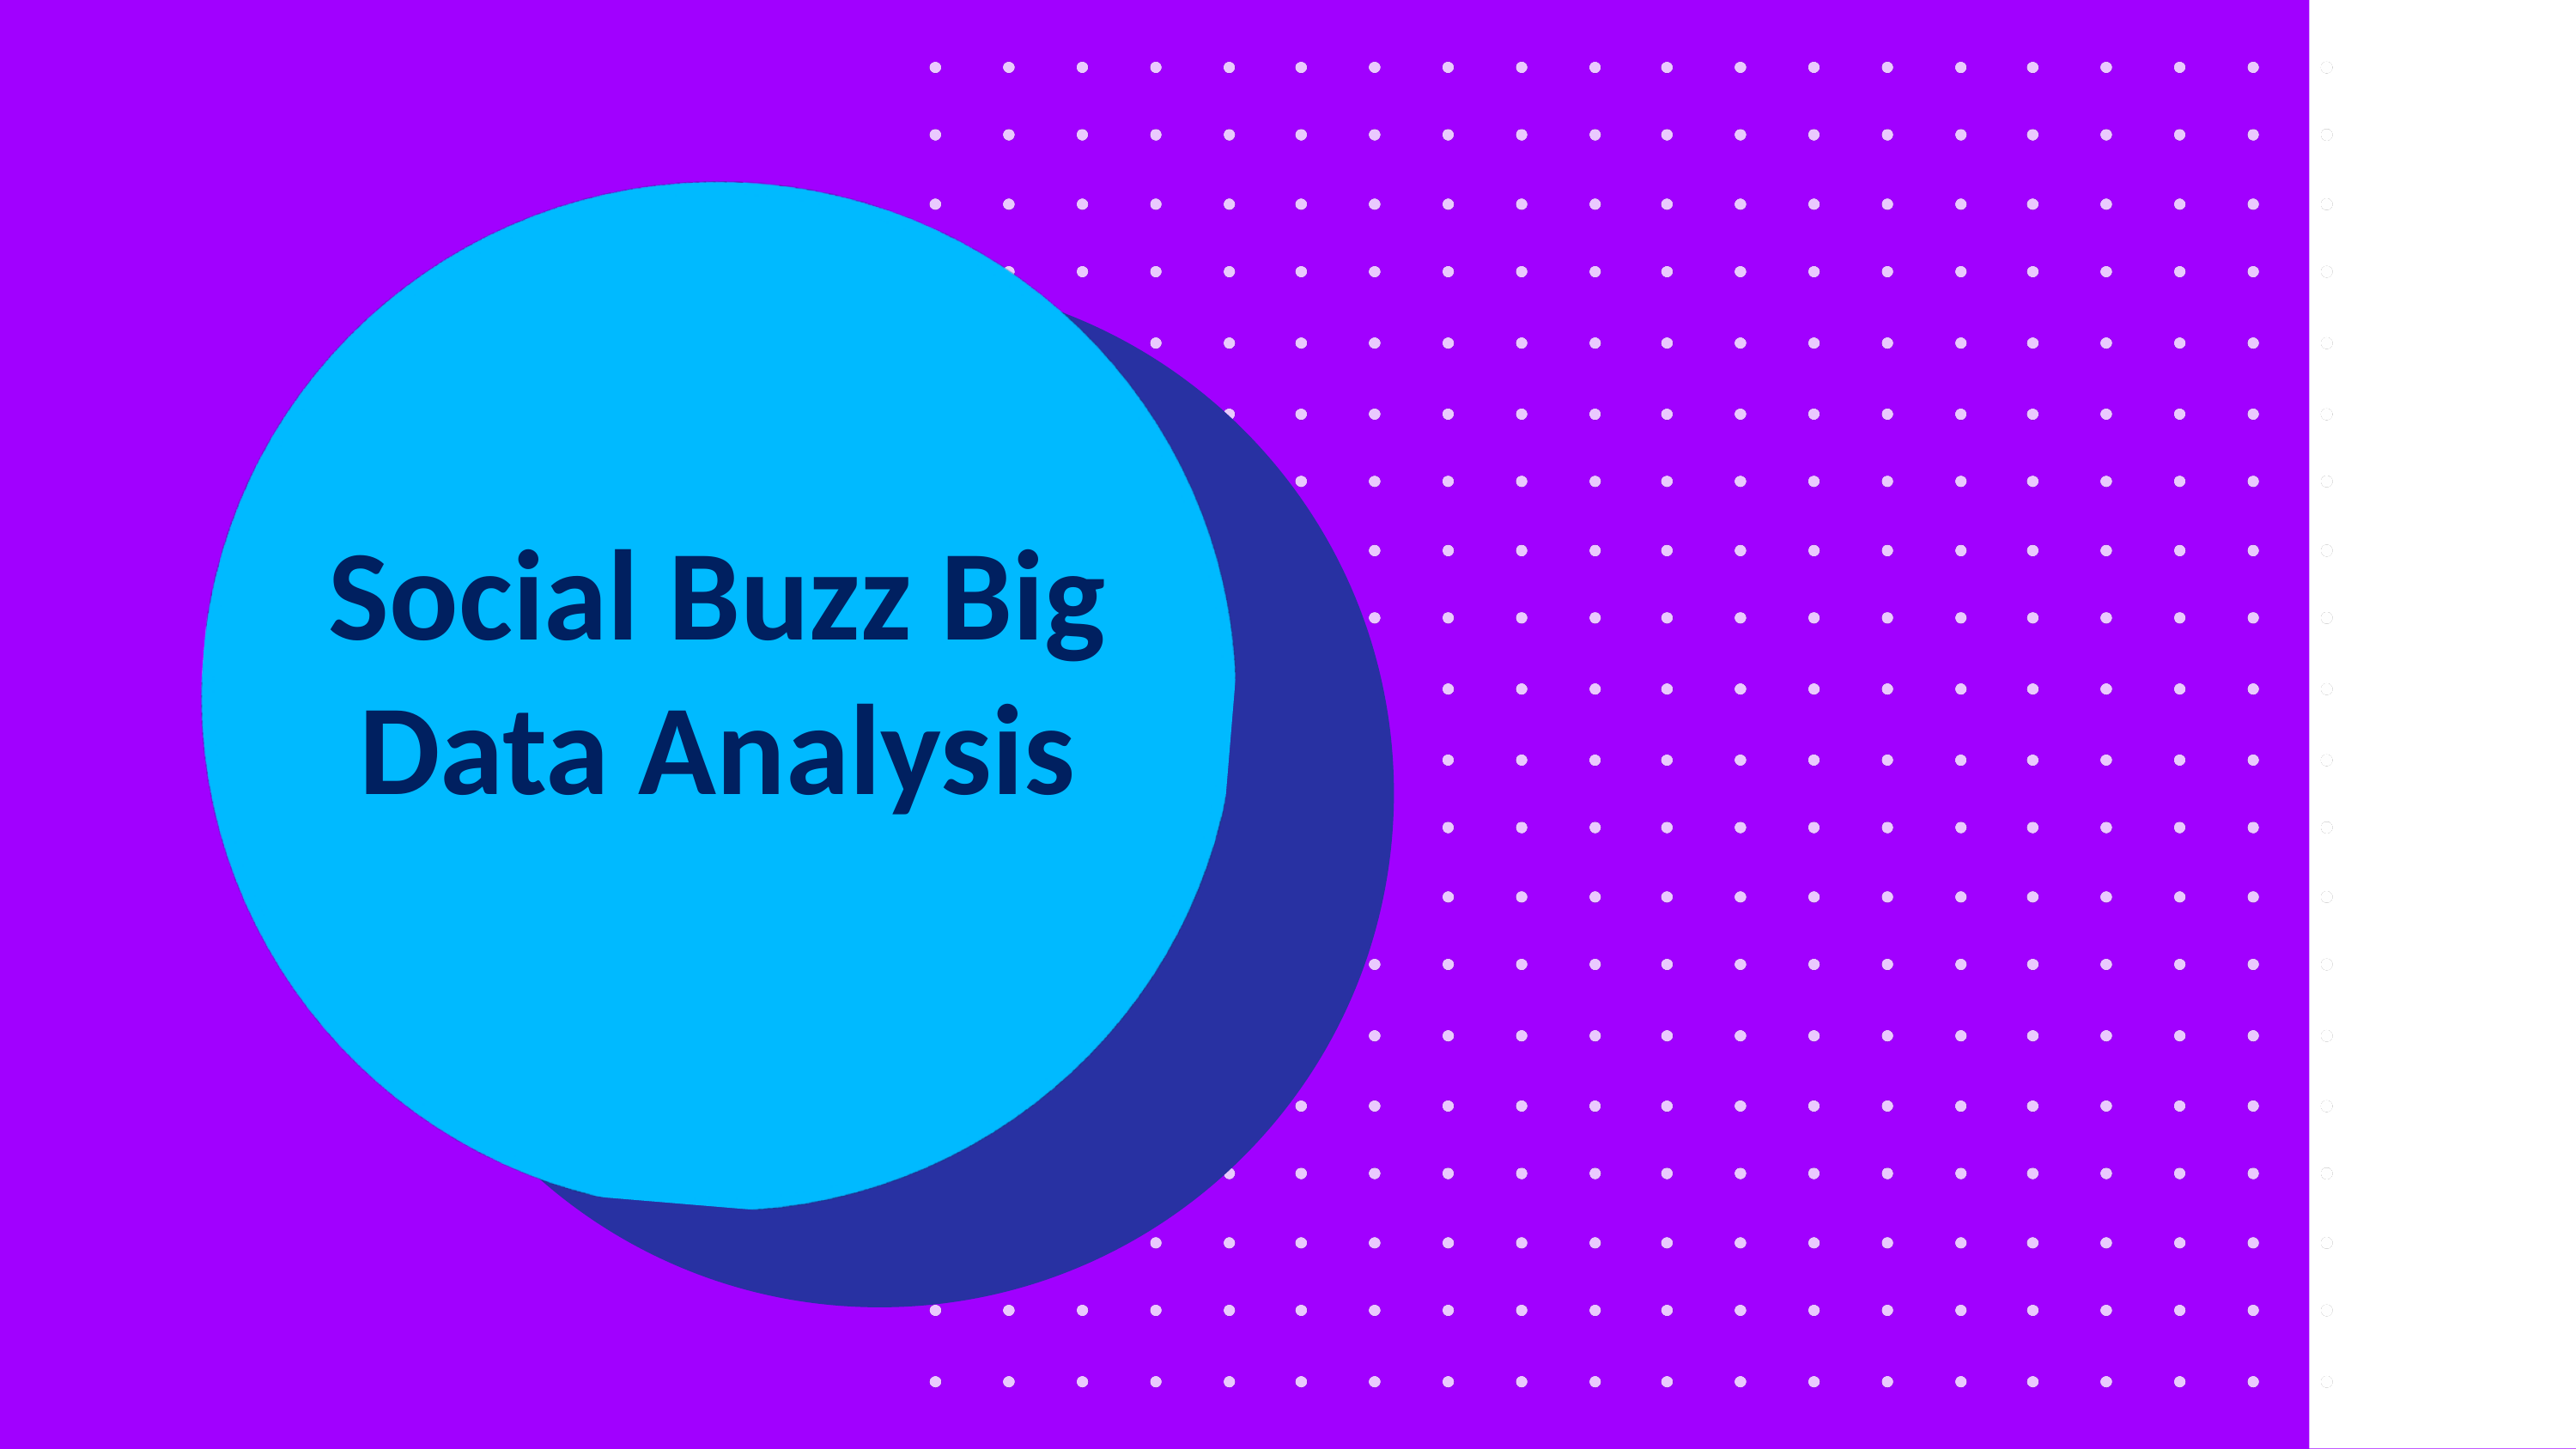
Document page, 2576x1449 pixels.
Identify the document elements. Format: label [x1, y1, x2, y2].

text_box [161, 136, 1394, 1308]
text_box [921, 57, 2337, 1392]
text_box [2309, 0, 2576, 1449]
